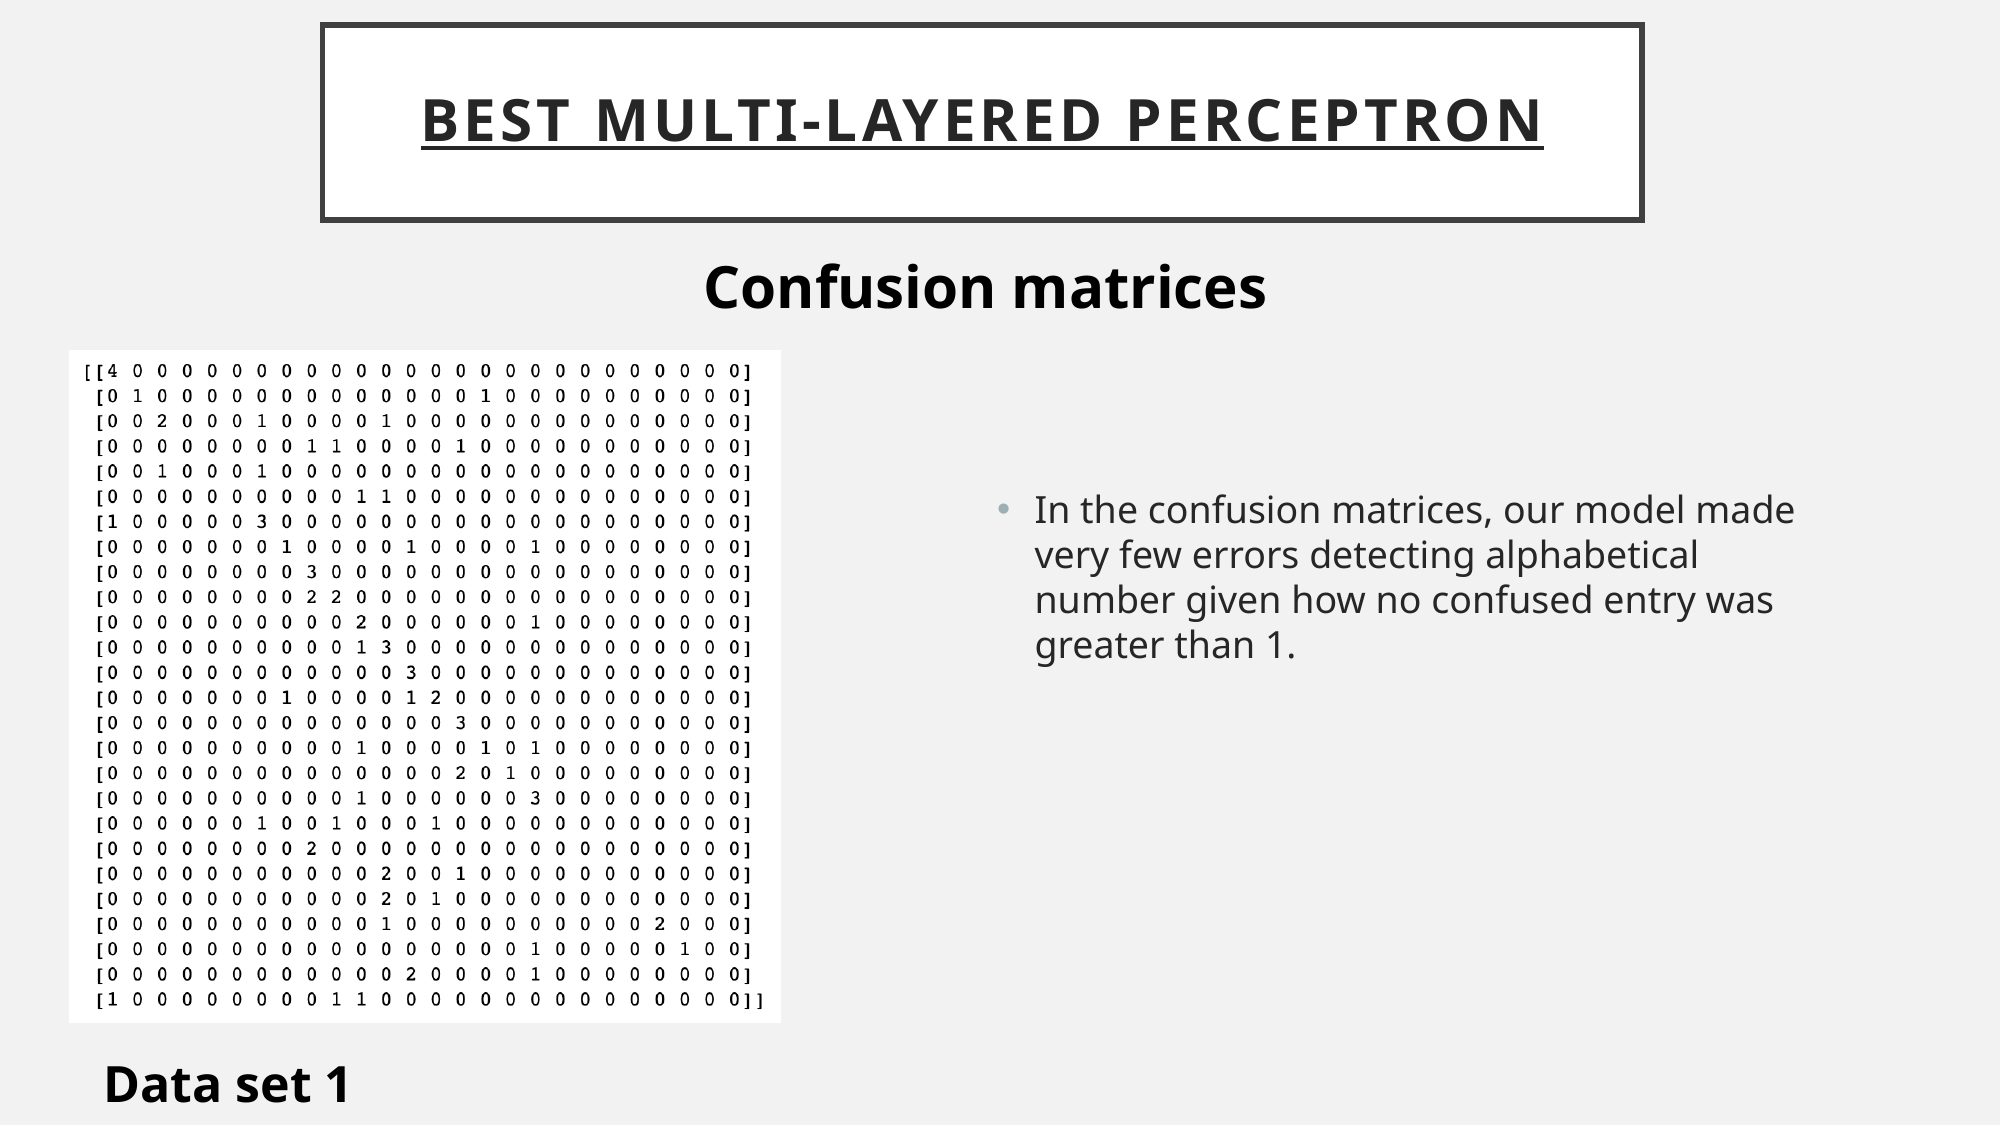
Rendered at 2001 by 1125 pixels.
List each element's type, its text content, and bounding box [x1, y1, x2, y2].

list In the confusion matrices, our model made very few errors detecting alphabetical number given how no confused entry was greater than 1. [982, 478, 1816, 988]
text_box Data set 1 [89, 1044, 535, 1120]
picture [69, 350, 781, 1023]
text_box Confusion matrices [0, 242, 2000, 328]
title BEST Multi-Layered Perceptron [320, 22, 1645, 223]
